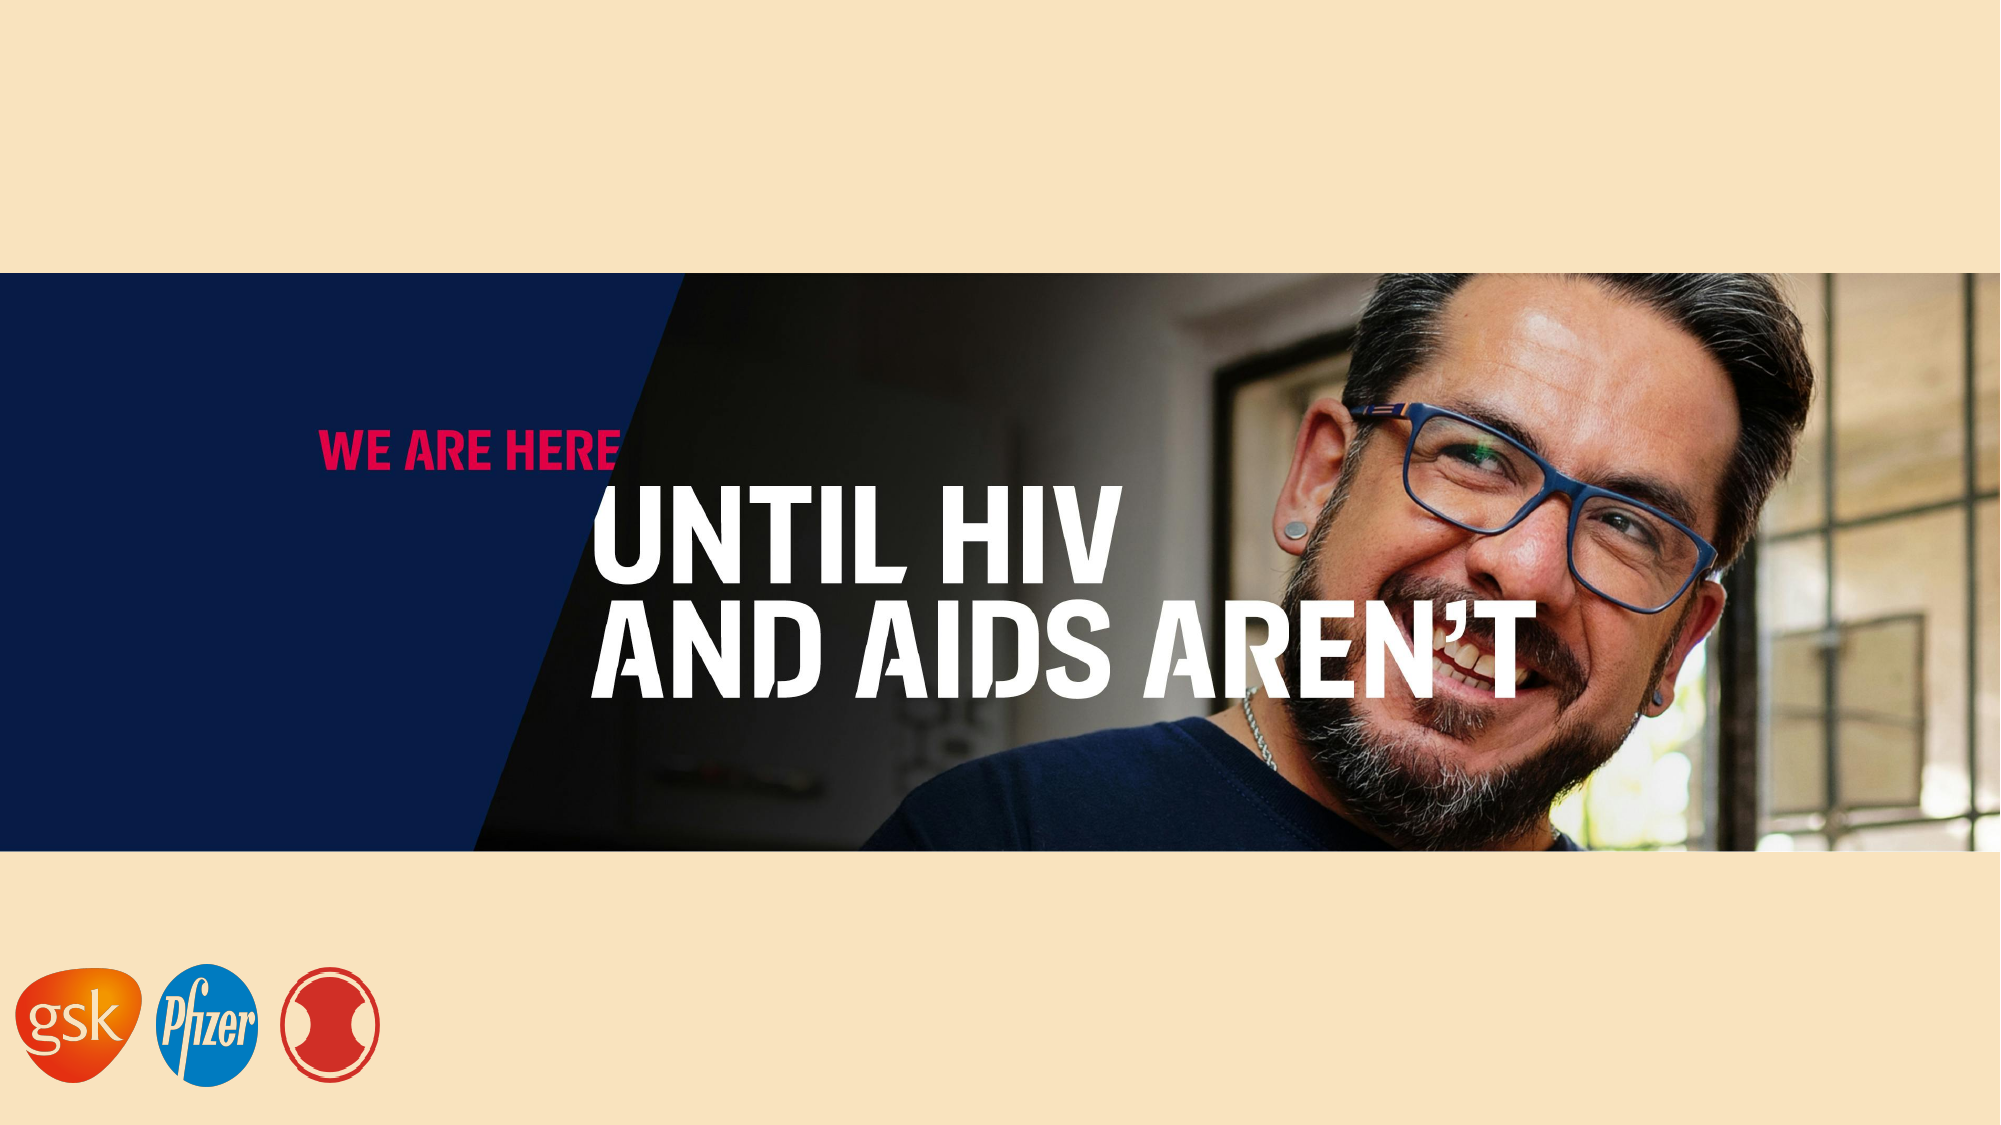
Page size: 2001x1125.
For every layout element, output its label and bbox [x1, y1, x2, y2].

text_box [0, 964, 383, 1087]
picture [0, 273, 2000, 852]
